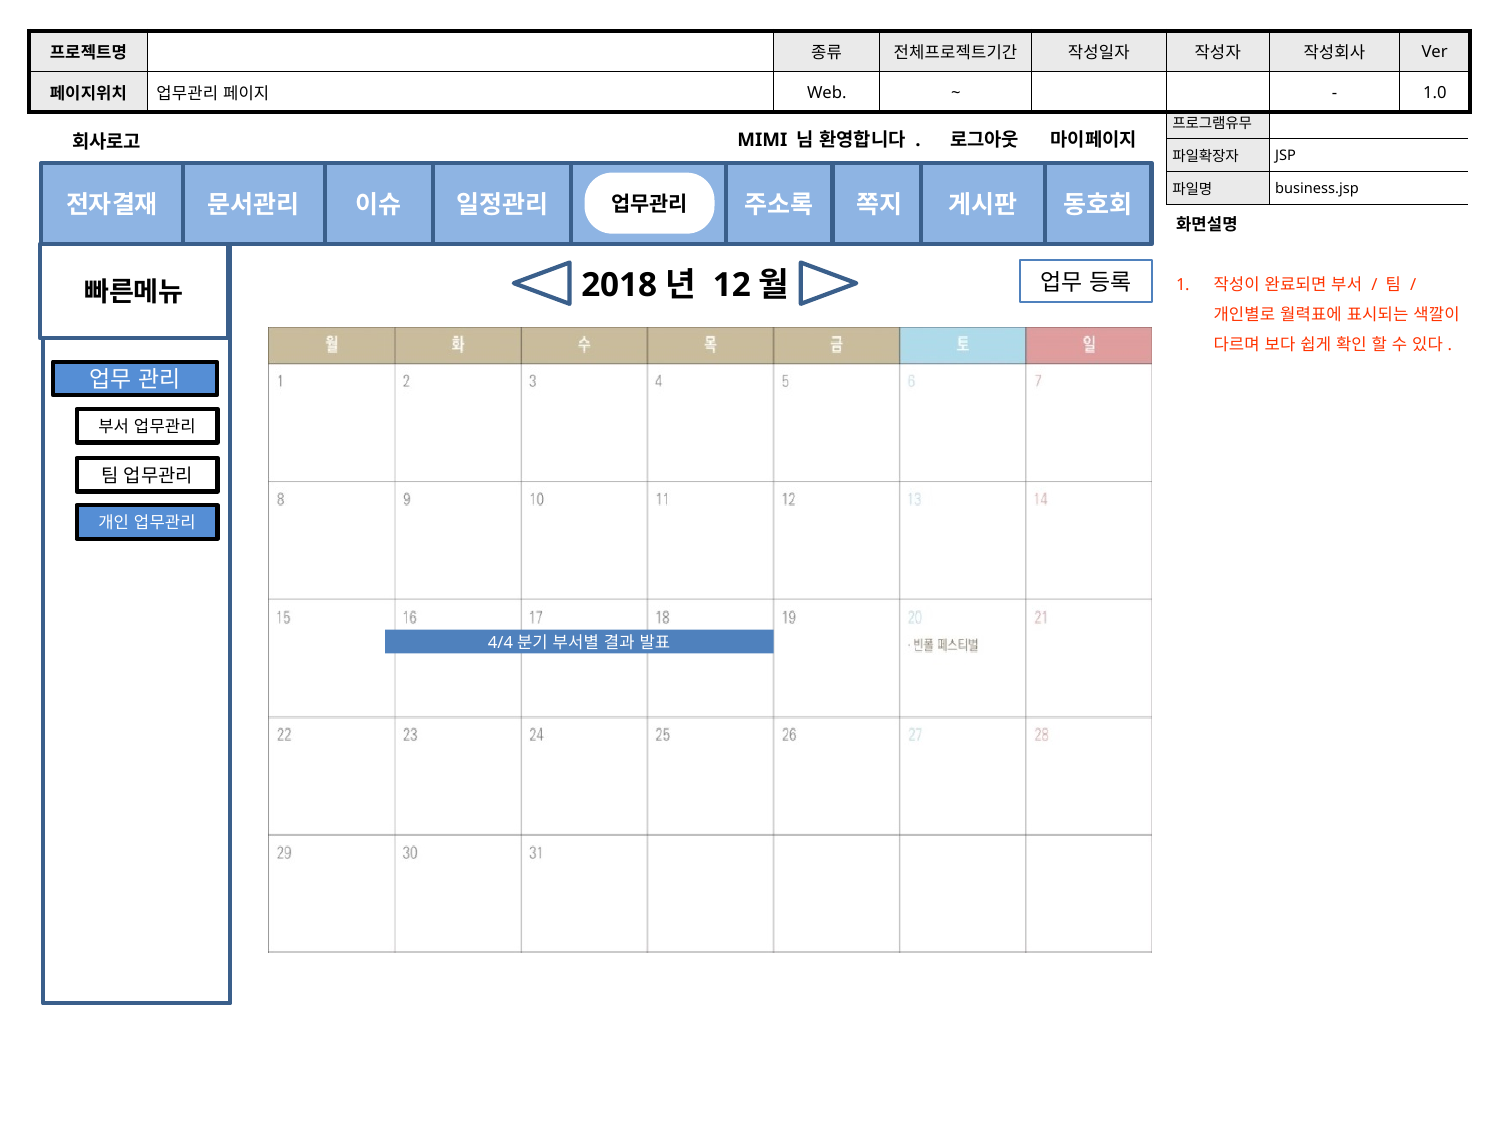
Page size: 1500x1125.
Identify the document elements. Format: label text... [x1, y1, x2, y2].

table_cell 파일명 [1167, 172, 1269, 204]
text_box 화면설명 작성이 완료되면 부서 / 팀 / 개인별로 월력표에 표시되는 색깔이 다르며 보다 쉽게 확인 할 수 있다. [1167, 196, 1471, 1094]
text_box 2018년 12월 [549, 255, 821, 310]
text_box 개인 업무관리 [75, 503, 220, 541]
table_cell [1167, 72, 1269, 110]
table_header 전체프로젝트기간 [880, 33, 1031, 71]
table_header Ver [1400, 33, 1468, 71]
text_box 빠른메뉴 [38, 251, 230, 340]
table_cell - [1270, 72, 1399, 110]
table_header 작성일자 [1032, 33, 1166, 71]
text_box 회사로고 [44, 122, 158, 160]
text_box 부서 업무관리 [75, 407, 220, 445]
table_header 프로젝트명 [31, 33, 147, 71]
table_header 종류 [774, 33, 879, 71]
table_header [148, 33, 773, 71]
table_header [1270, 114, 1468, 138]
text_box [798, 260, 859, 306]
table_cell 파일확장자 [1167, 139, 1269, 171]
text_box MIMI 님 환영합니다 . 로그아웃 마이페이지 [642, 126, 1154, 151]
table_header 작성회사 [1270, 33, 1399, 71]
text_box 업무 등록 [1020, 259, 1152, 302]
table_cell [1032, 72, 1166, 110]
text_box [511, 260, 572, 306]
text_box [41, 254, 232, 1005]
text_box 업무 관리 [51, 360, 219, 397]
picture [267, 327, 1152, 953]
table_cell ~ [880, 72, 1031, 110]
table_cell business.jsp [1270, 172, 1468, 204]
table_header 작성자 [1167, 33, 1269, 71]
table_cell 1.0 [1400, 72, 1468, 110]
text_box 팀 업무관리 [75, 456, 220, 494]
table_cell Web. [774, 72, 879, 110]
table_cell 업무관리 페이지 [148, 72, 773, 110]
table_cell JSP [1270, 139, 1468, 171]
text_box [40, 162, 1152, 245]
table_header 프로그램유무 [1167, 114, 1269, 138]
table_cell 페이지위치 [31, 72, 147, 110]
